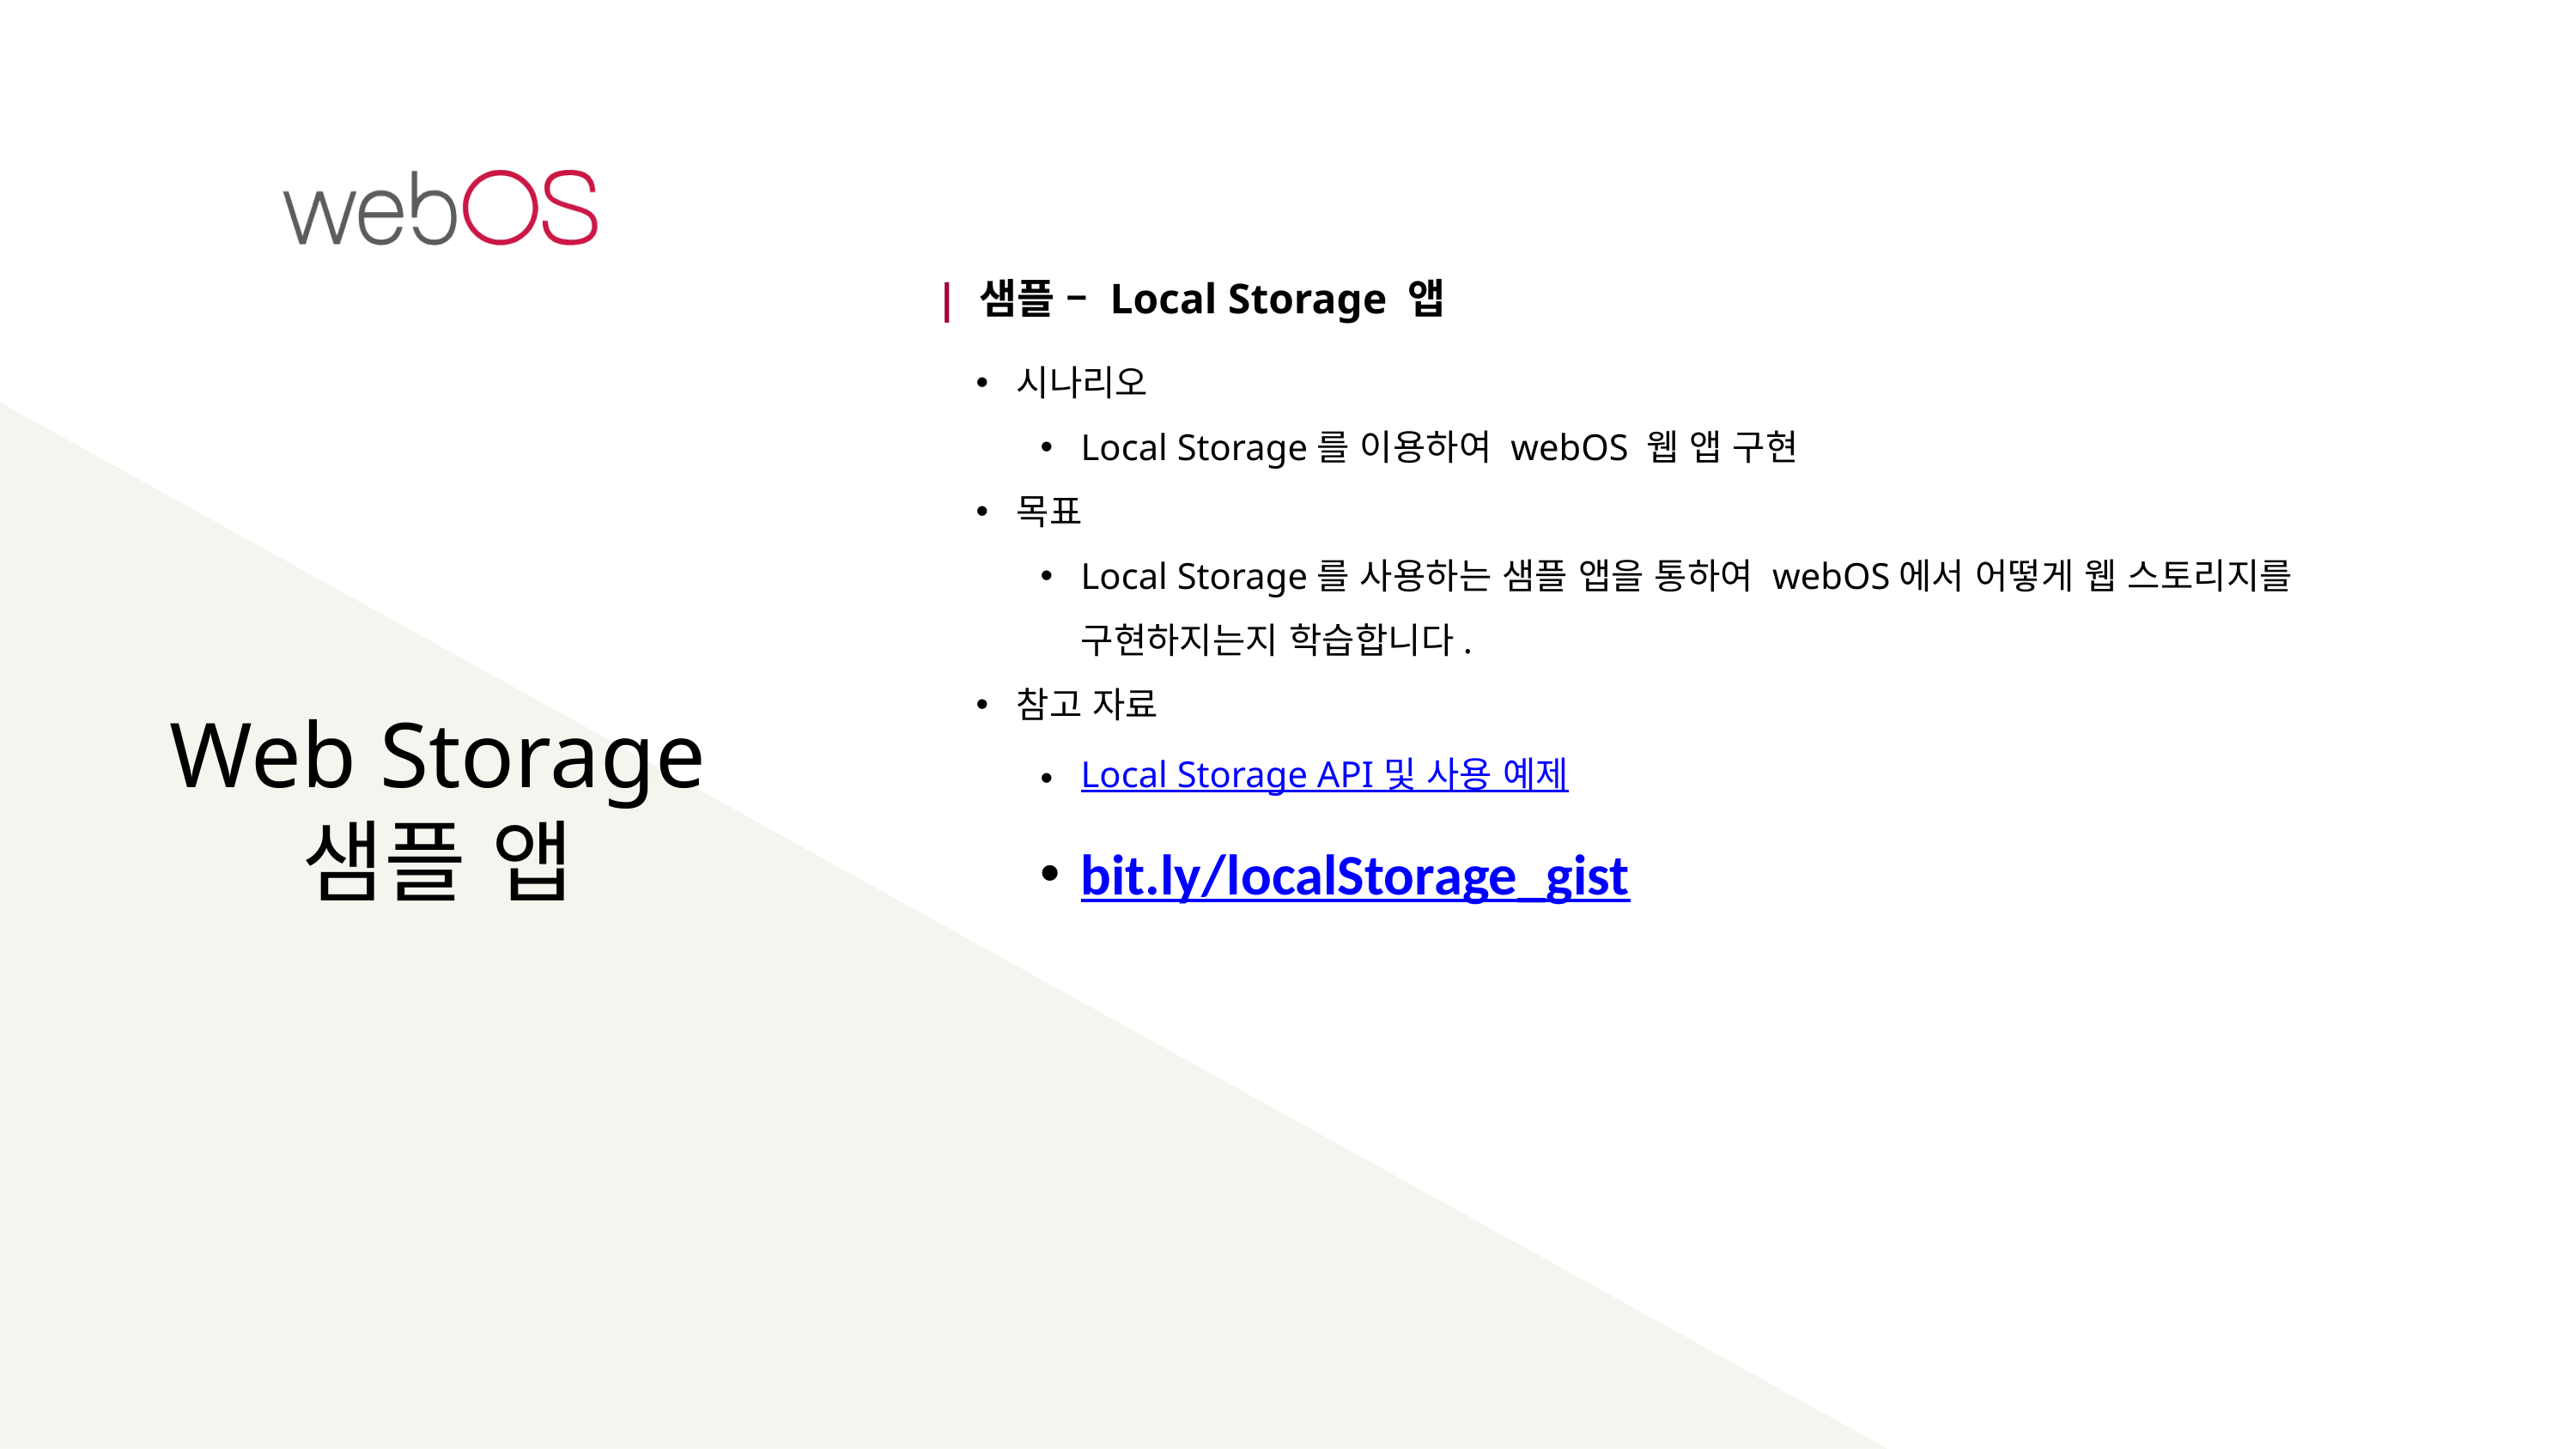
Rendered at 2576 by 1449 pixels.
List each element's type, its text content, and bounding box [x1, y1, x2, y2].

text_box 시나리오 Local Storage를 이용하여 webOS 웹 앱 구현 목표 Local Storage를 사용하는 샘플 앱을 통하여 webOS에서 어떻게 웹 스토리지를 구현하지는지 학습합니다. 참고 자료 Local Storage API 및 사용 예제 bit.ly/localStorage_gist [963, 408, 2383, 913]
text_box [0, 400, 1889, 1449]
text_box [922, 265, 2512, 399]
picture [264, 145, 611, 266]
text_box Web Storage 샘플 앱 [131, 692, 744, 919]
